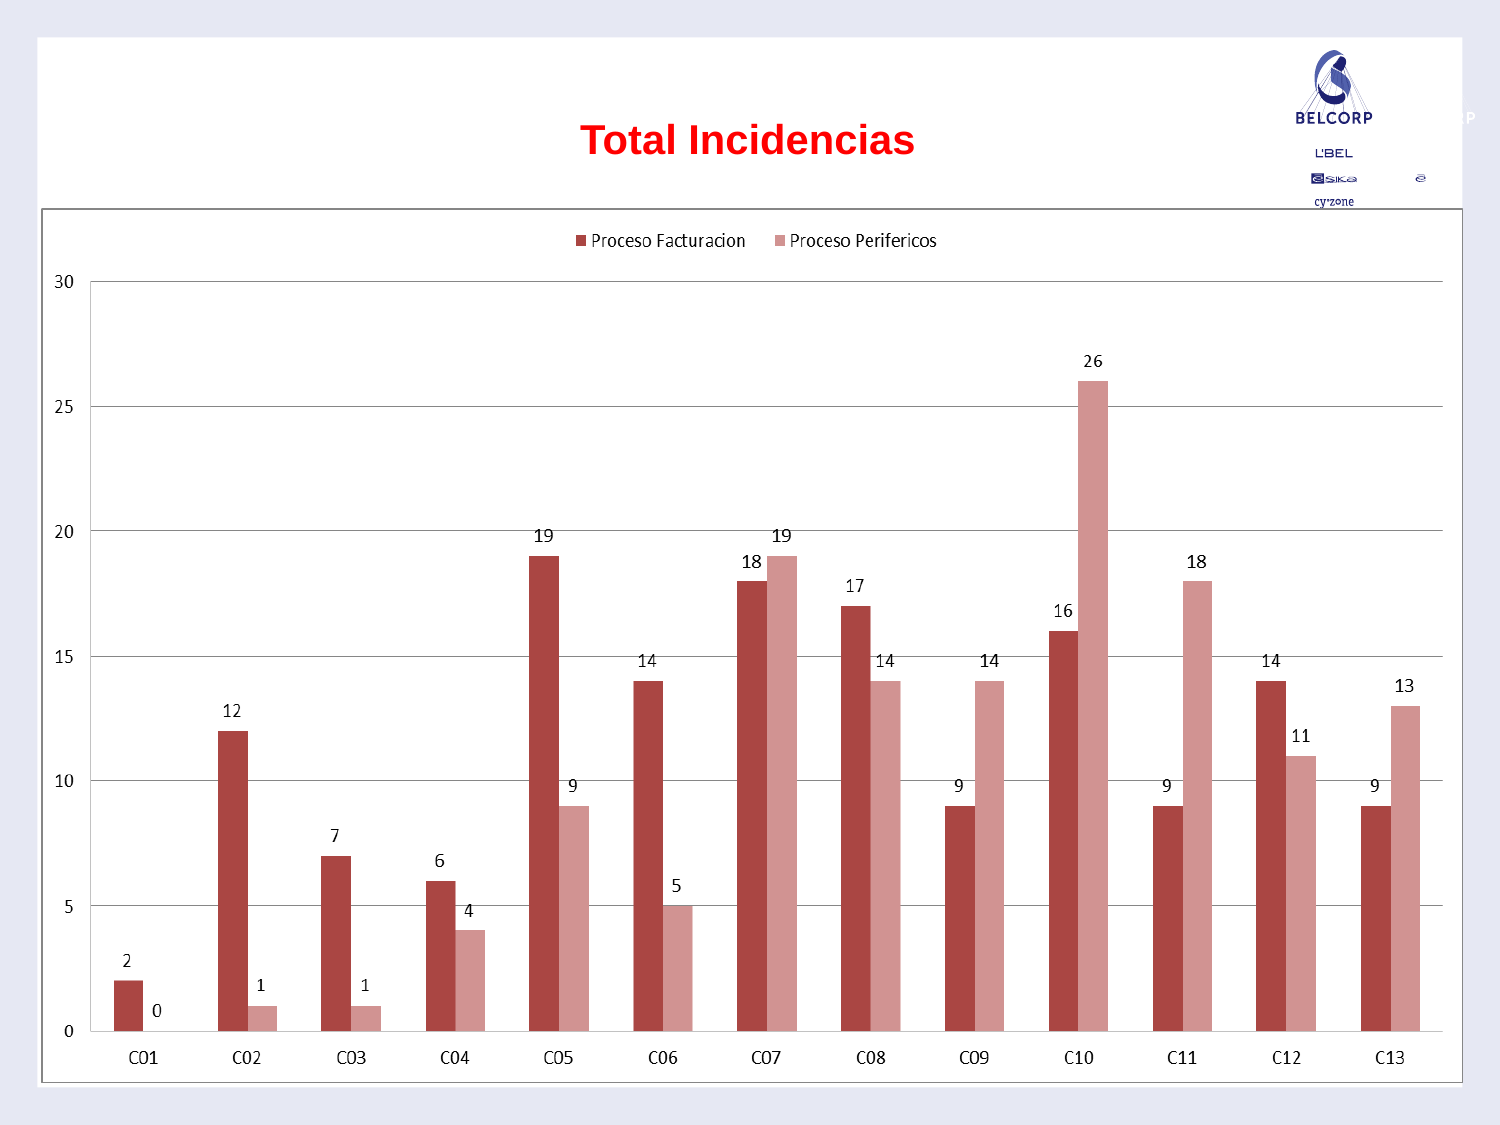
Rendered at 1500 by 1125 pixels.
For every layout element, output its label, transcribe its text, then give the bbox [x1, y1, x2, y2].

text_box 1 [1466, 1050, 1475, 1088]
picture [41, 207, 1463, 1083]
title Total Incidencias [229, 105, 1266, 177]
